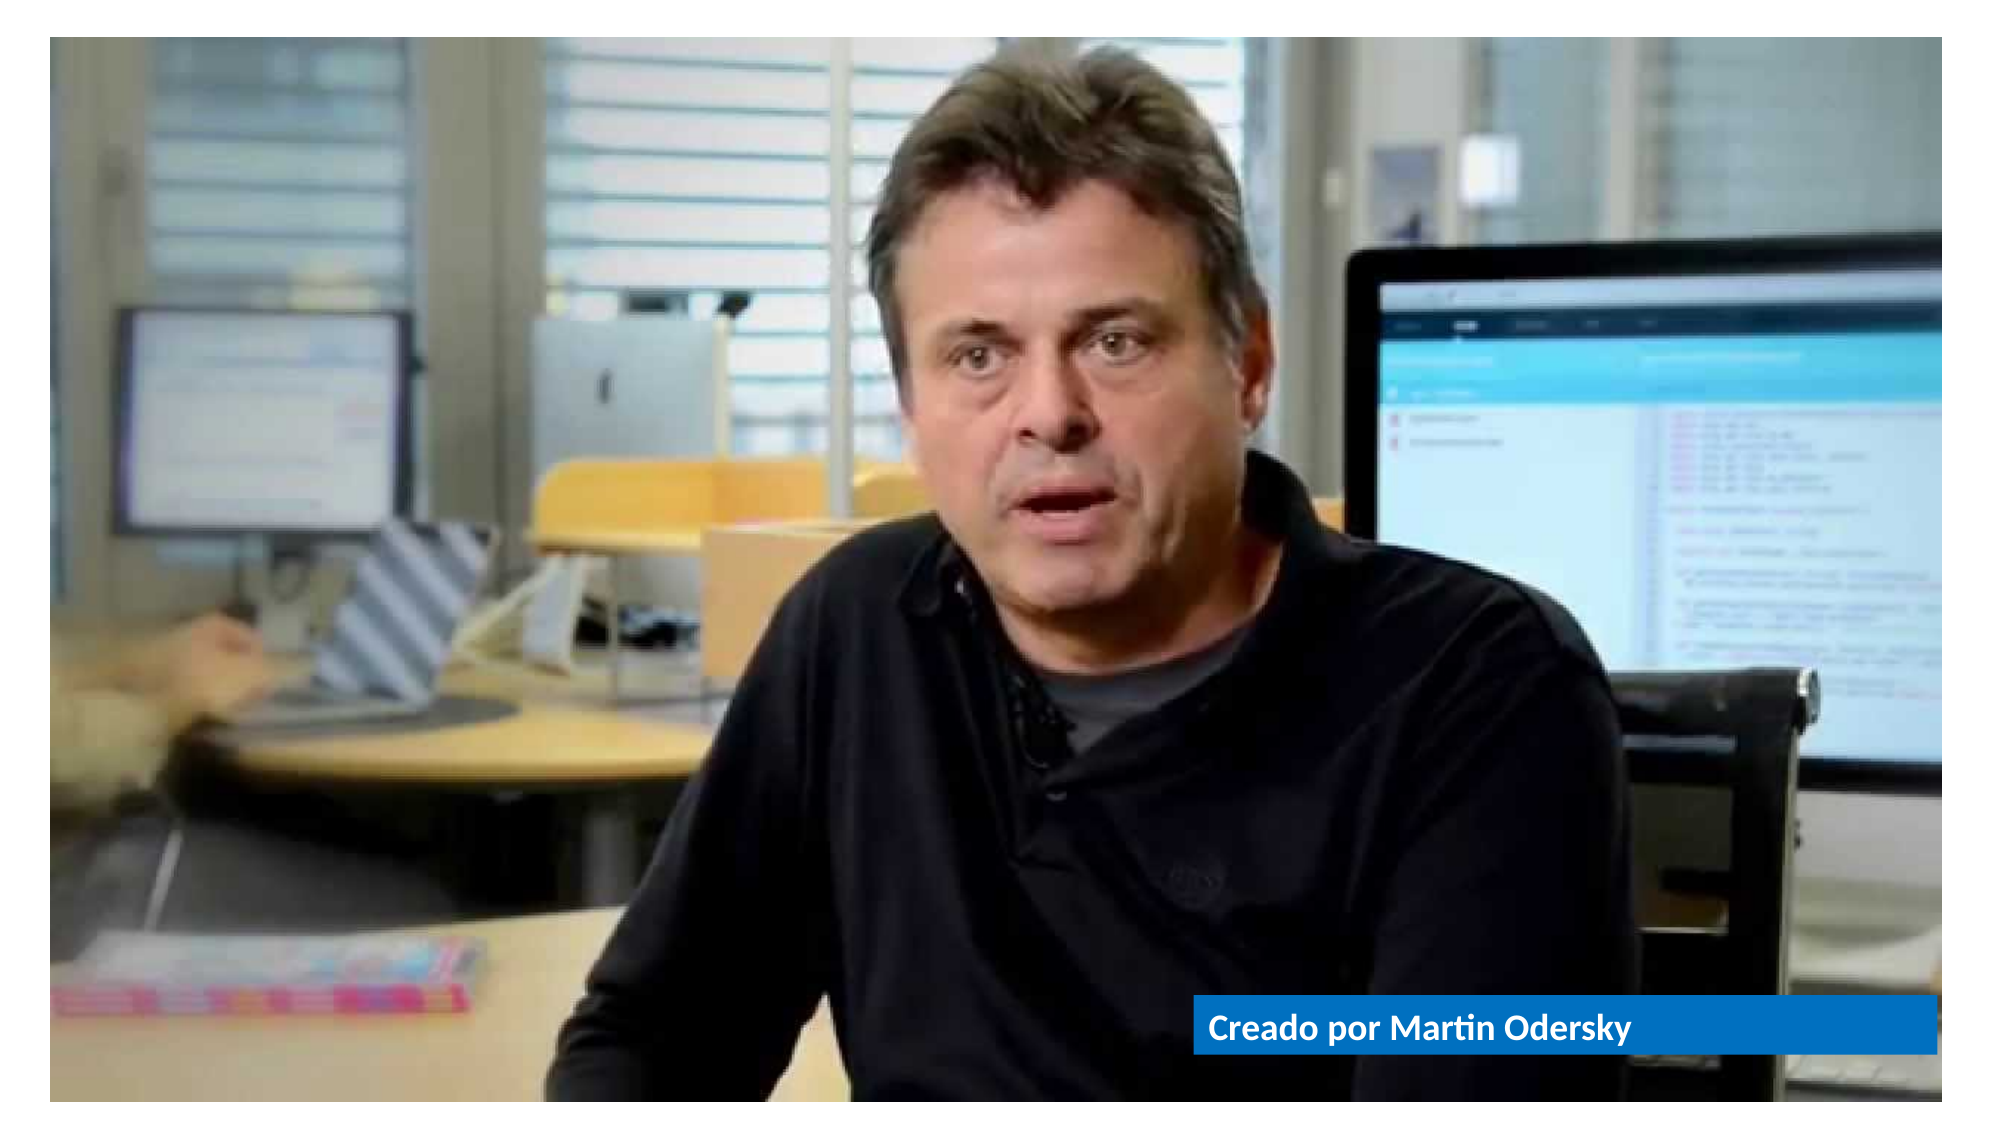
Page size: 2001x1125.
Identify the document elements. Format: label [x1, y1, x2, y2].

picture [49, 37, 1942, 1102]
